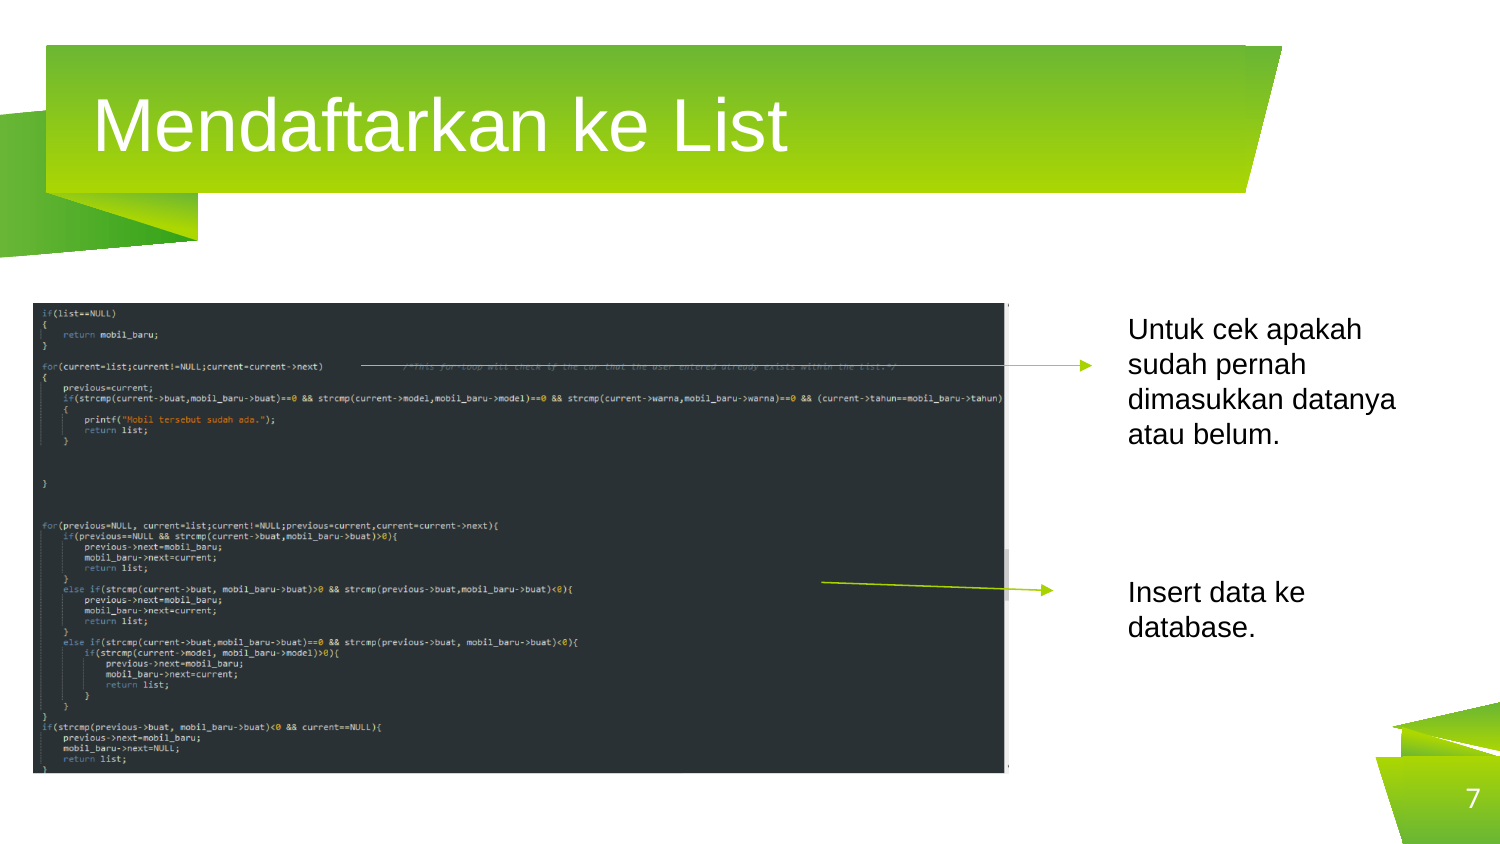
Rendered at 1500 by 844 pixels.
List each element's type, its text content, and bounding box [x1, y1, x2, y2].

picture [33, 302, 1010, 775]
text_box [821, 582, 1054, 591]
slide_number 7 [1401, 756, 1482, 844]
text_box Insert data ke database. [1113, 565, 1431, 651]
text_box Mendaftarkan ke List [77, 69, 1182, 175]
title [87, 45, 1210, 193]
text_box Untuk cek apakah sudah pernah dimasukkan datanya atau belum. [1113, 303, 1442, 458]
